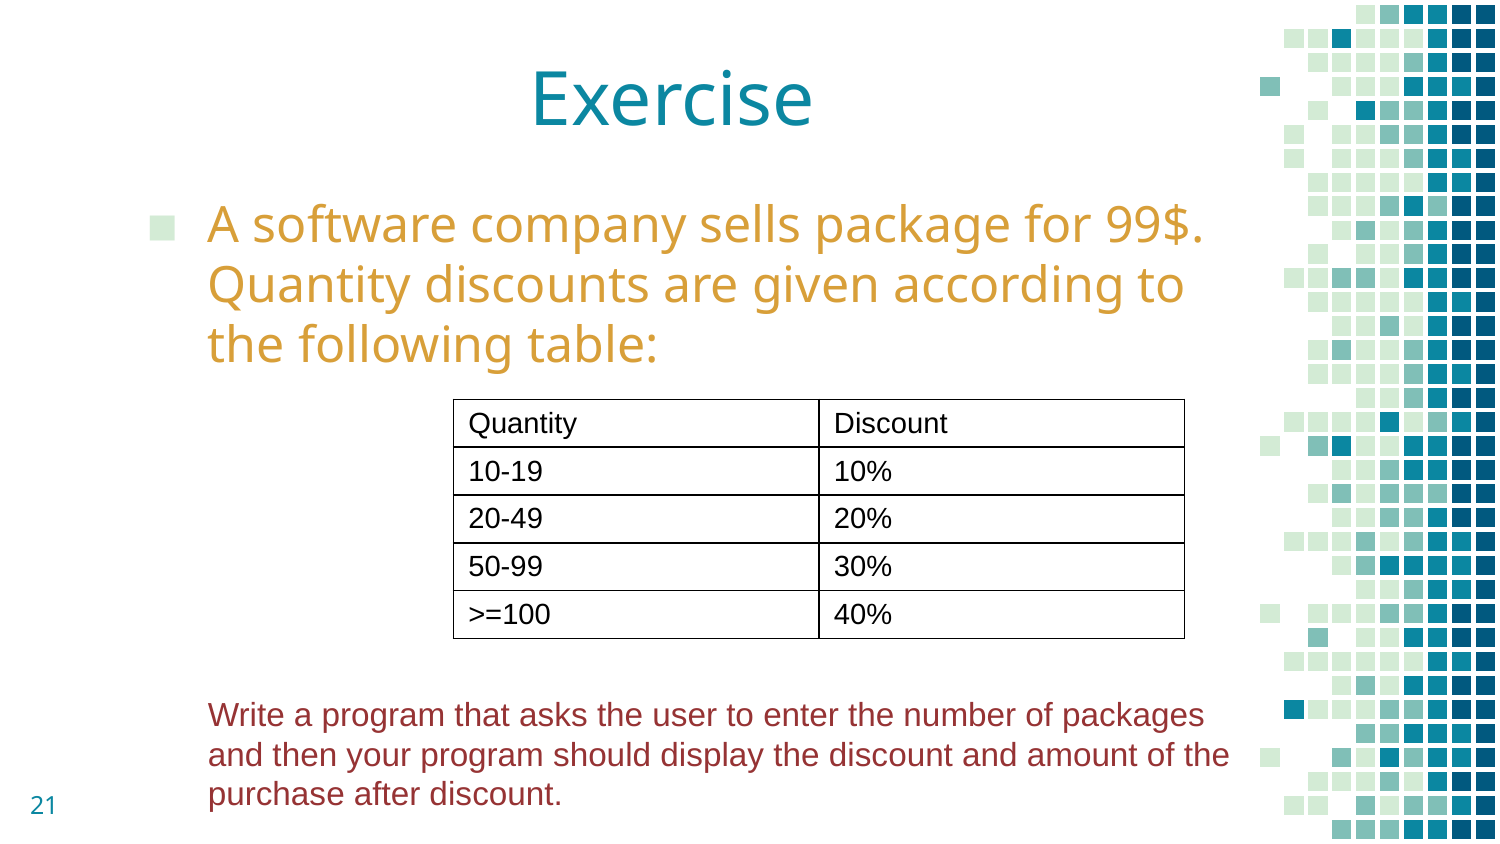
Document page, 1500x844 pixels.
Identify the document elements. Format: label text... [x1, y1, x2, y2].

table_cell 40% [820, 591, 1184, 638]
table_cell 50-99 [454, 544, 818, 590]
table_cell 20% [820, 496, 1184, 542]
table_cell 20-49 [454, 496, 818, 542]
table_cell >=100 [454, 591, 818, 638]
table_cell 10-19 [454, 448, 818, 494]
table_header Discount [820, 400, 1184, 446]
table_cell 10% [820, 448, 1184, 494]
list A software company sells package for 99$. Quantity discounts are given according to the following table: [117, 177, 1227, 422]
title Exercise [117, 14, 1227, 155]
table_header Quantity [454, 400, 818, 446]
table_cell 30% [820, 544, 1184, 590]
text_box Write a program that asks the user to enter the number of packages and then your program should display the discount and amount of the purchase after discount. [193, 685, 1280, 820]
slide_number 21 [15, 774, 105, 839]
